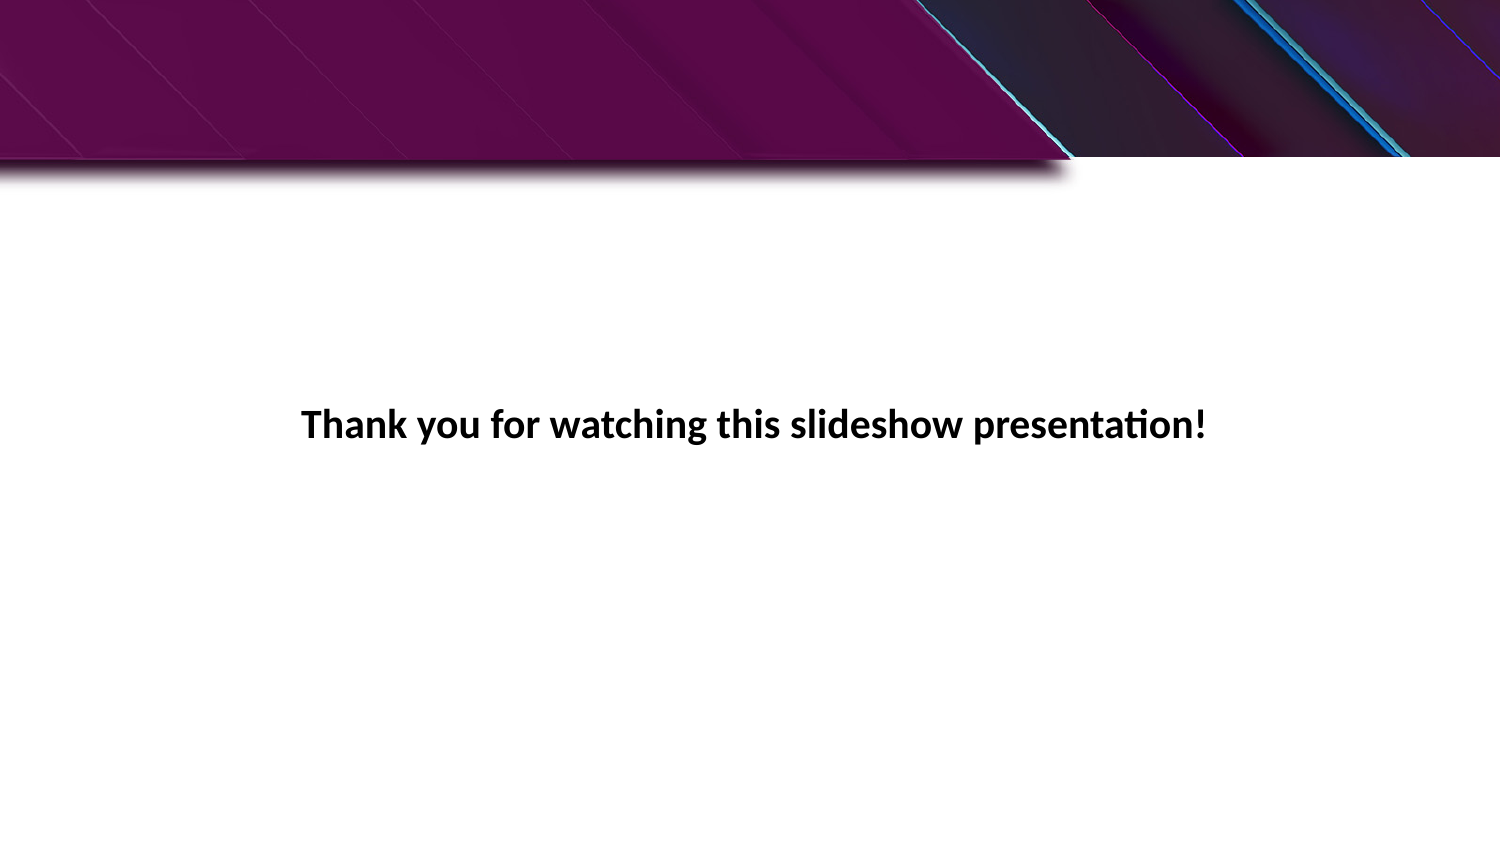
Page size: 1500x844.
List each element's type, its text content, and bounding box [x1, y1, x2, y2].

text_box Thank you for watching this slideshow presentation! [286, 389, 1223, 454]
picture [0, 0, 1500, 844]
